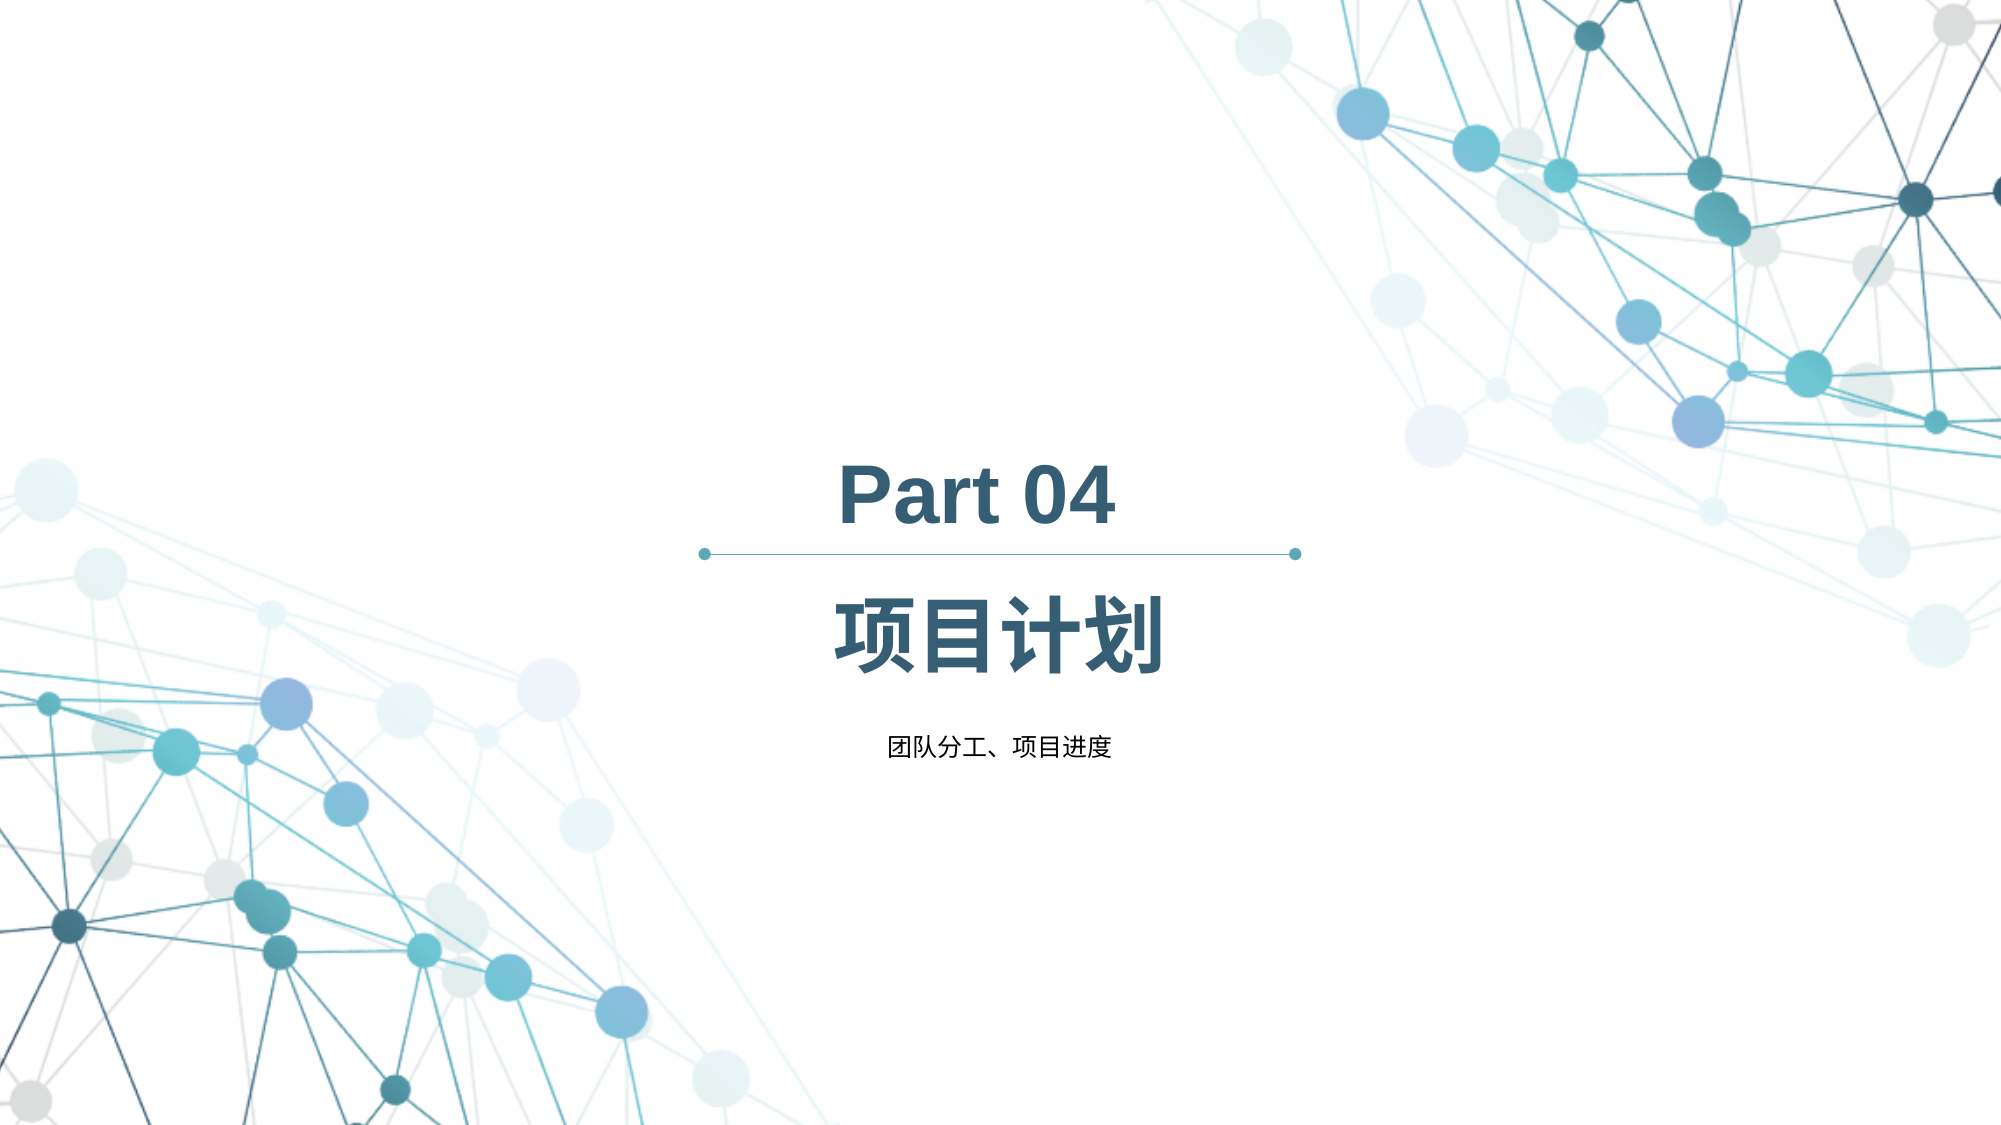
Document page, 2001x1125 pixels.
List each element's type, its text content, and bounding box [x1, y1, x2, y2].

text_box 团队分工、项目进度 [710, 725, 1296, 762]
picture [1017, 0, 2001, 815]
text_box 项目计划 [710, 575, 1273, 691]
picture [0, 311, 967, 1125]
text_box Part 04 [710, 432, 1273, 548]
